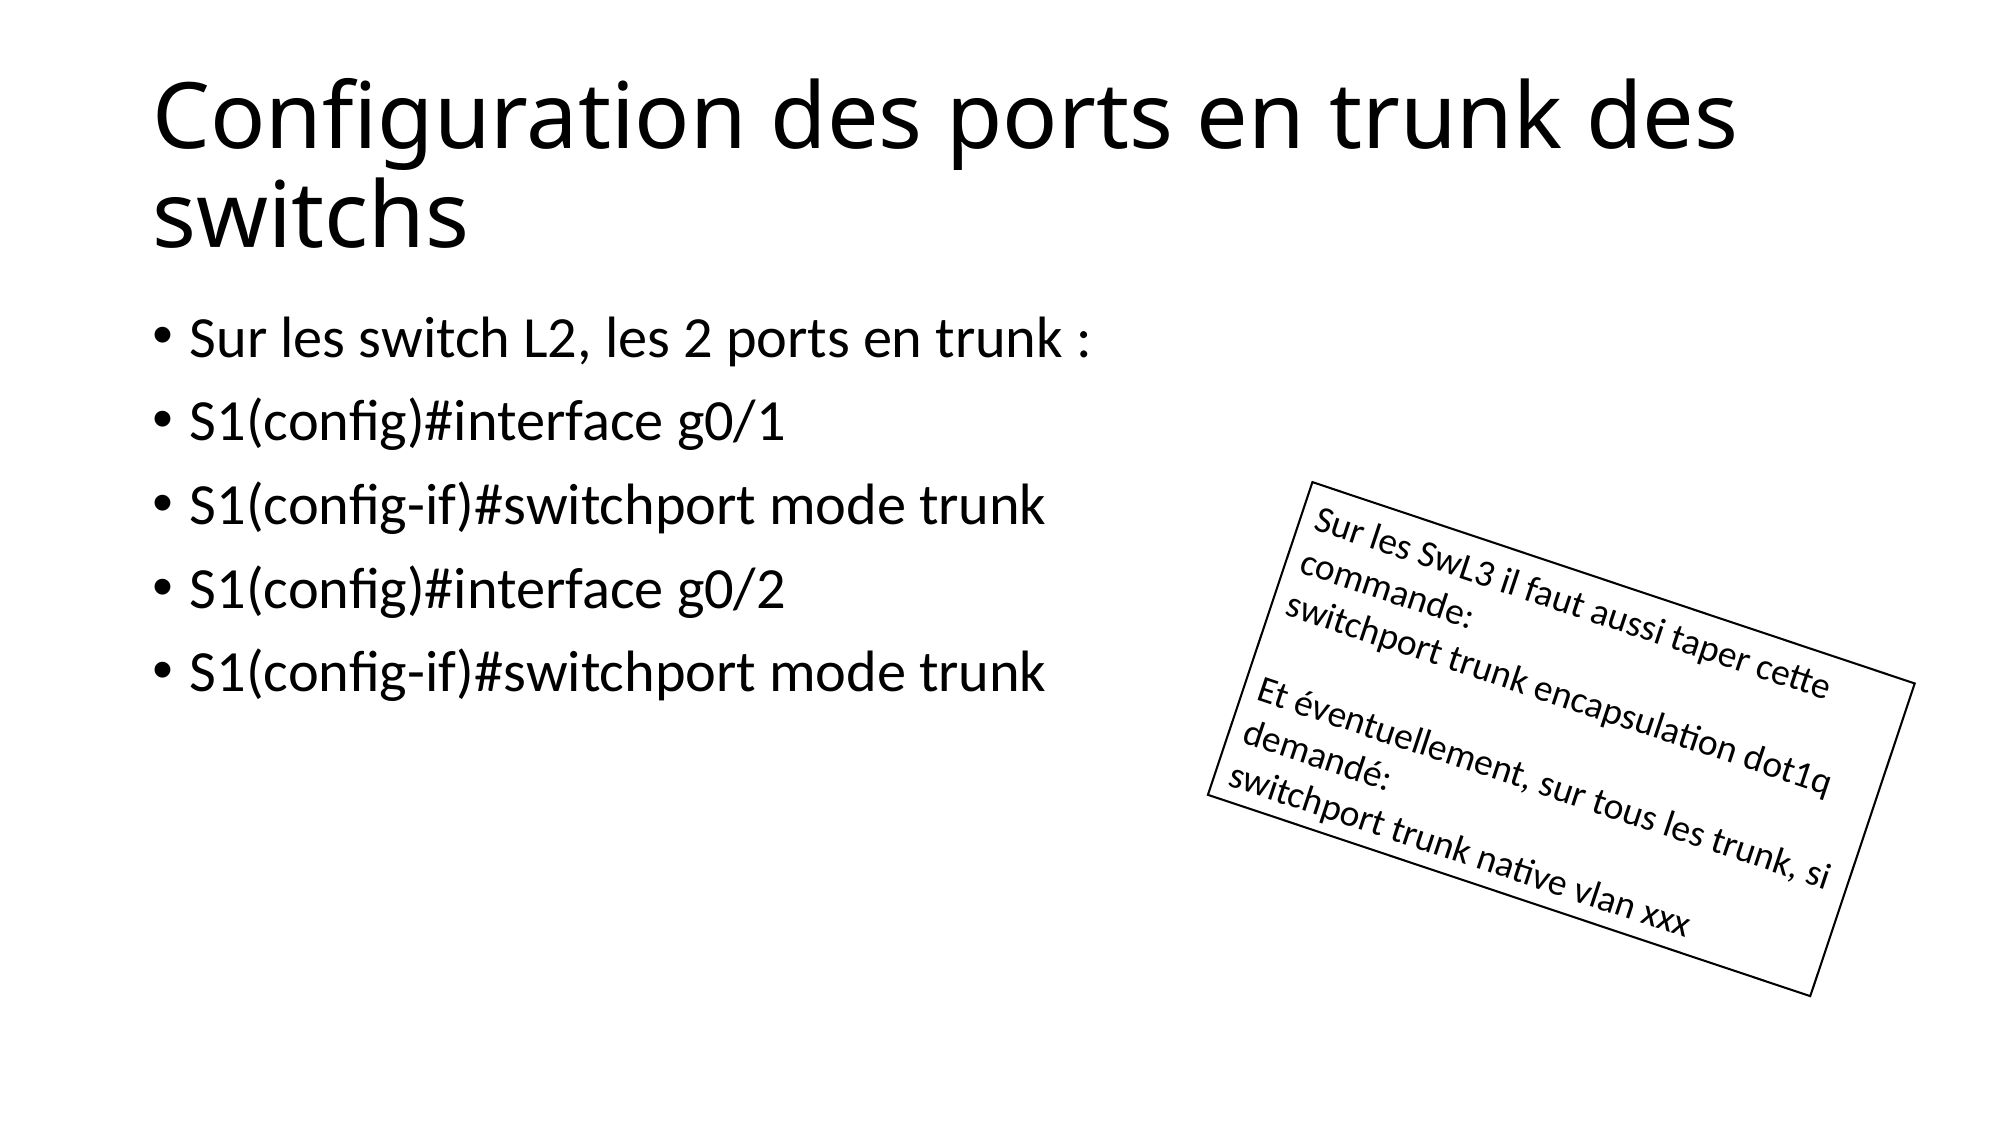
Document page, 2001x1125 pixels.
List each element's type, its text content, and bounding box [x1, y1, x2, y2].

text_box Sur les SwL3 il faut aussi taper cette commande: switchport trunk encapsulation dot1q Et éventuellement, sur tous les trunk, si demandé: switchport trunk native vlan xxx [1206, 480, 1917, 998]
list Sur les switch L2, les 2 ports en trunk : S1(config)#interface g0/1 S1(config-if)#switchport mode trunk S1(config)#interface g0/2 S1(config-if)#switchport mode trunk [137, 299, 1863, 1014]
title Configuration des ports en trunk des switchs [137, 59, 1863, 278]
